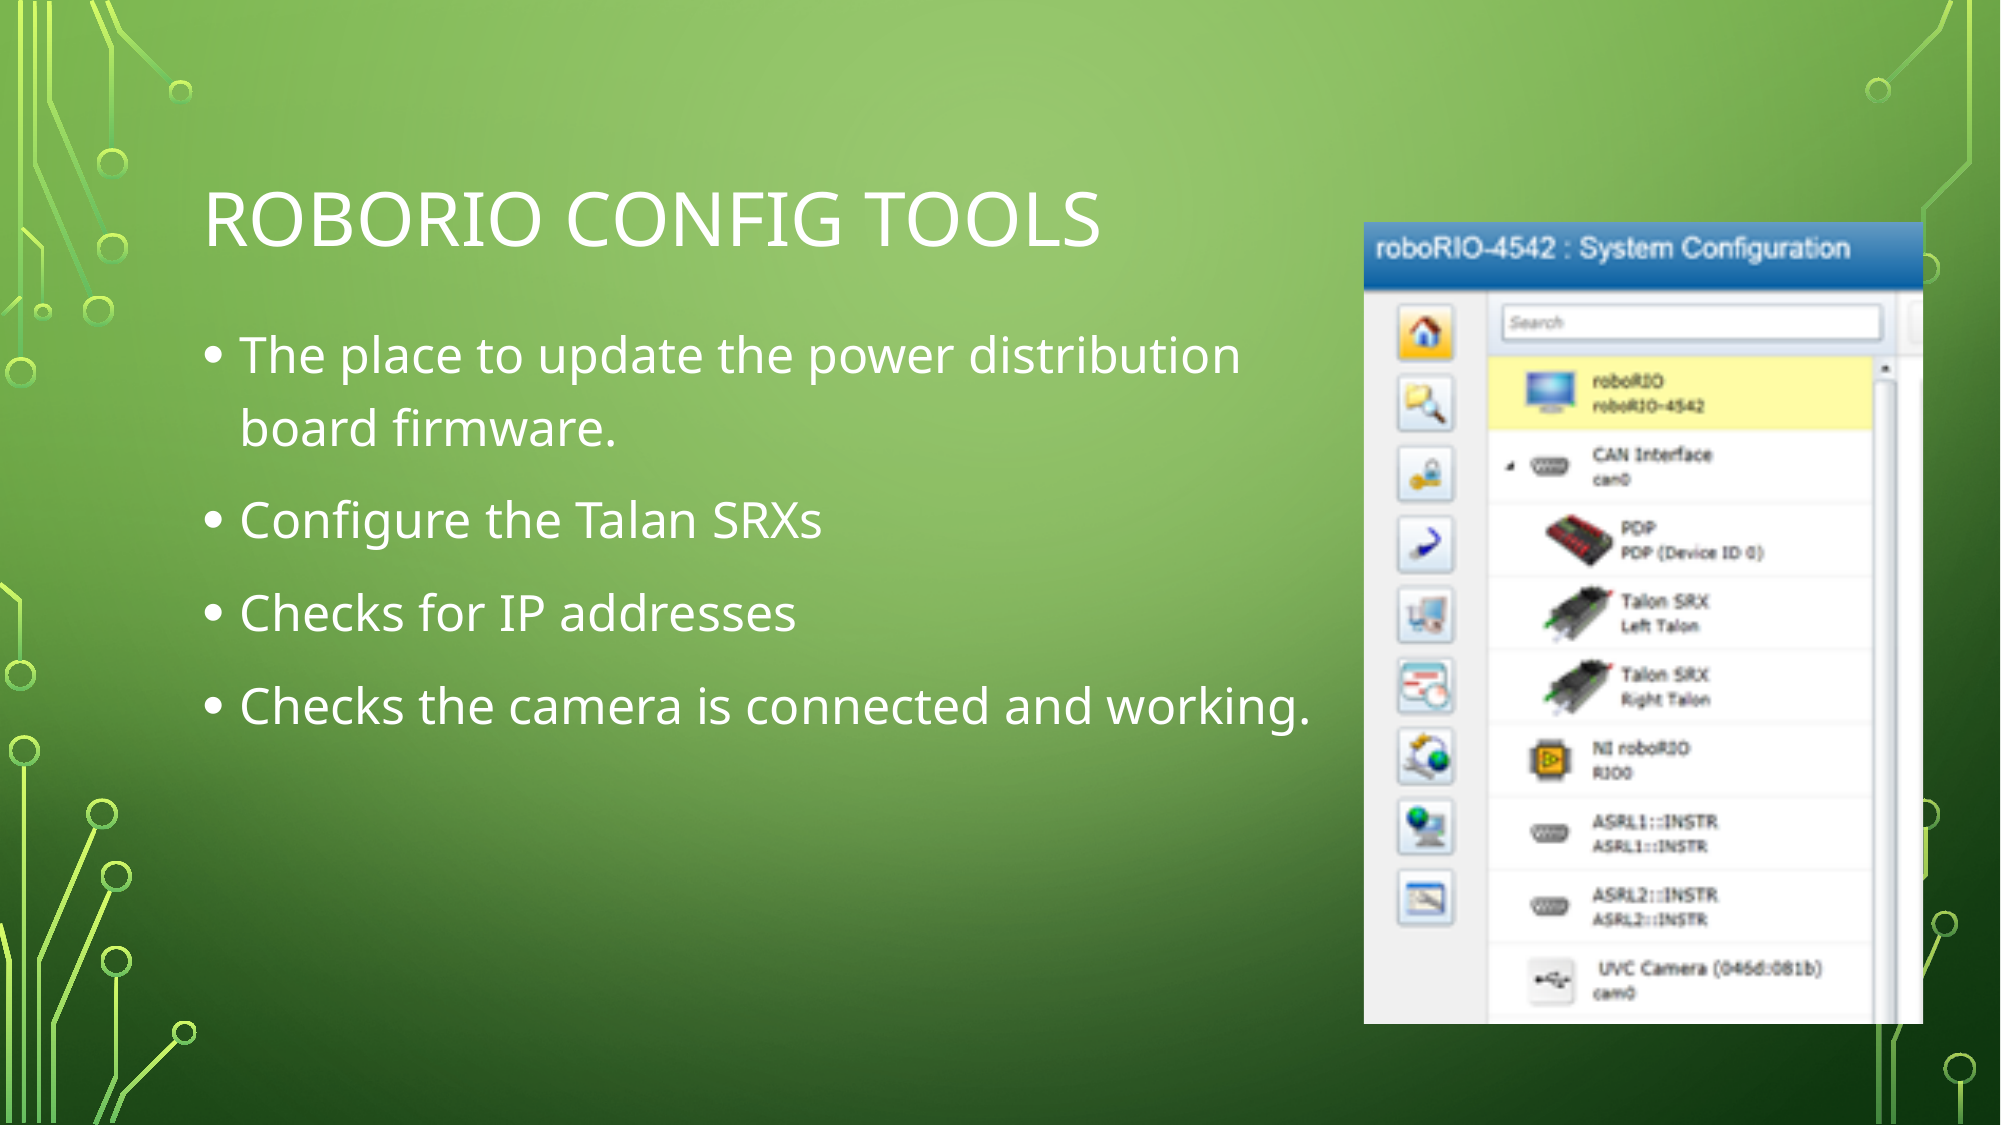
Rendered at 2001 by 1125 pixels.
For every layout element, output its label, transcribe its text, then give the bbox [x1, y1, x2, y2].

picture [1363, 222, 1924, 1024]
title Roborio config tools [187, 101, 1813, 344]
list The place to update the power distribution board firmware. Configure the Talan SRXs Checks for IP addresses Checks the camera is connected and working. [187, 304, 1337, 1024]
